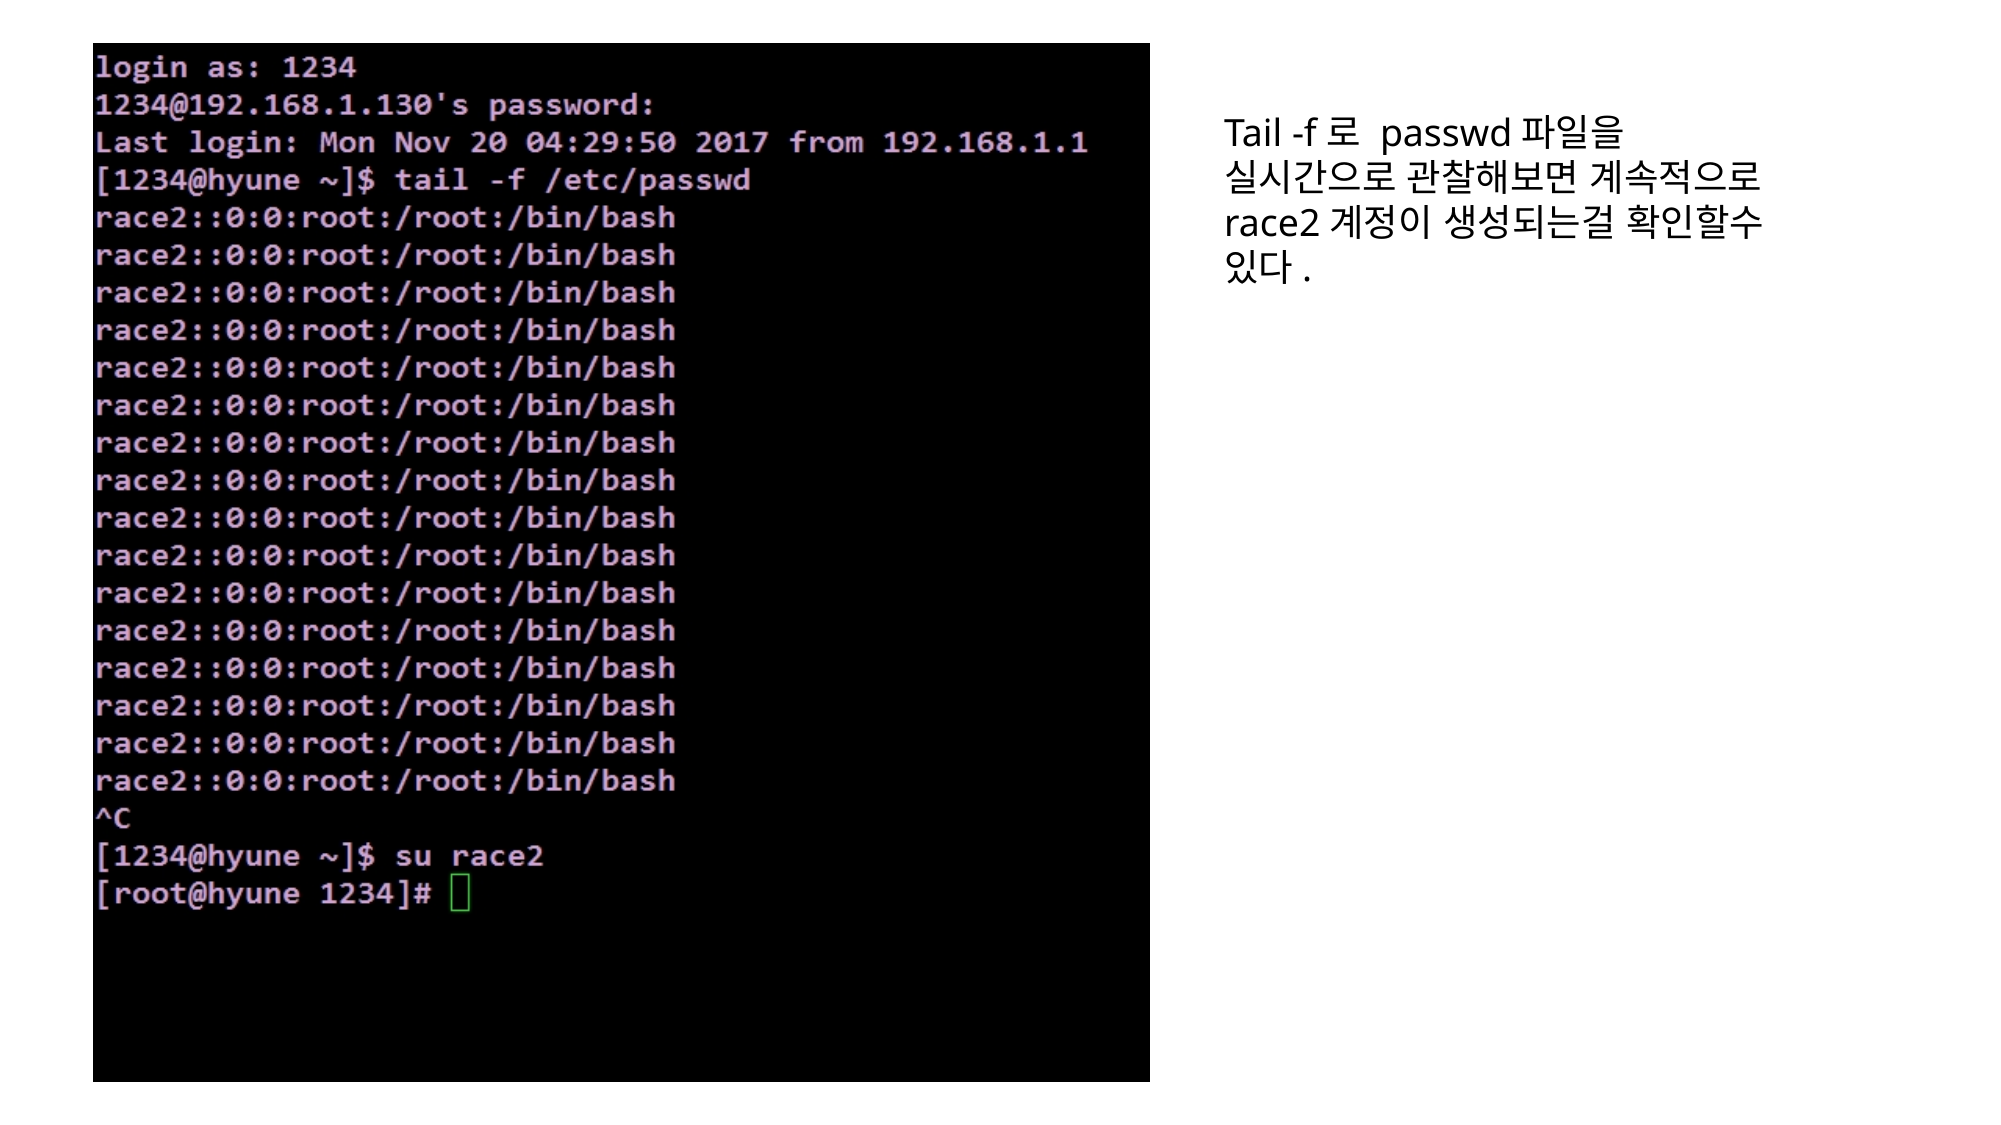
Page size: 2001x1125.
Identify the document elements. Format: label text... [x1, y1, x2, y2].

text_box Tail -f로 passwd파일을 실시간으로 관찰해보면 계속적으로 race2계정이 생성되는걸 확인할수 있다. [1209, 101, 1784, 296]
picture [93, 43, 1150, 1082]
